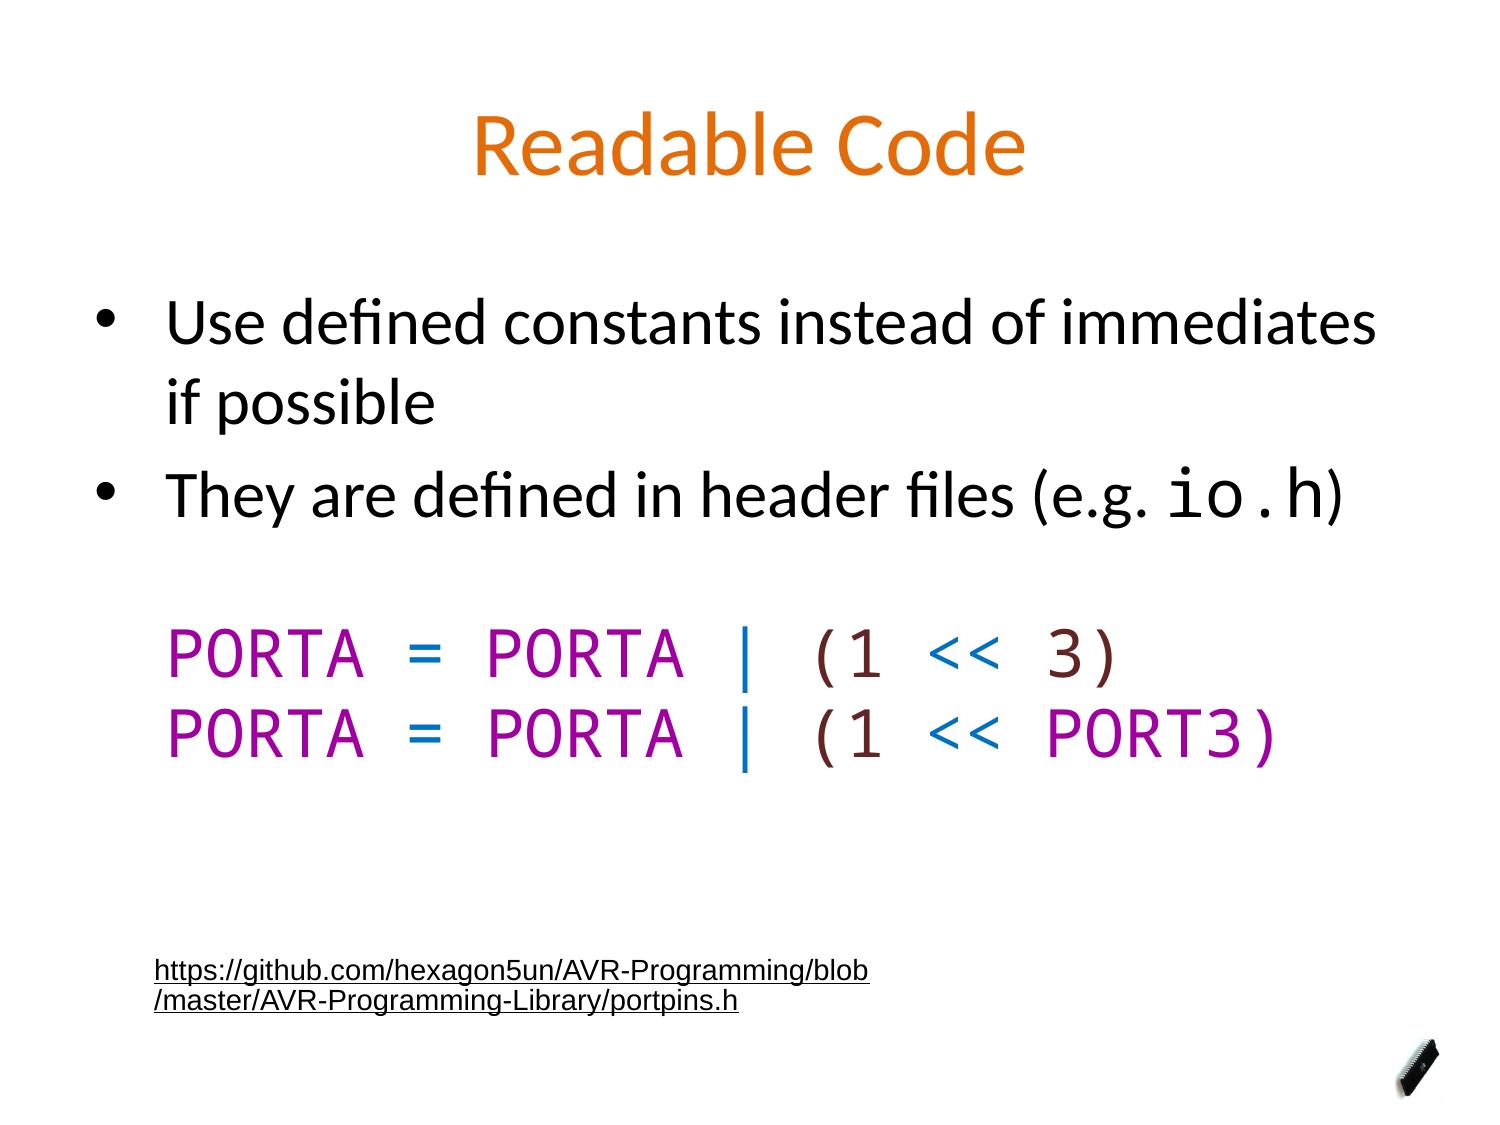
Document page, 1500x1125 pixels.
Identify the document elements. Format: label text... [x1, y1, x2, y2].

list Use defined constants instead of immediates if possible They are defined in header files (e.g. io.h) PORTA = PORTA | (1 << 3) PORTA = PORTA | (1 << PORT3) [75, 262, 1425, 1005]
picture [1387, 1037, 1450, 1100]
text_box https://github.com/hexagon5un/AVR-Programming/blob/master/AVR-Programming-Library/portpins.h [139, 944, 890, 1029]
title Readable Code [75, 45, 1425, 233]
